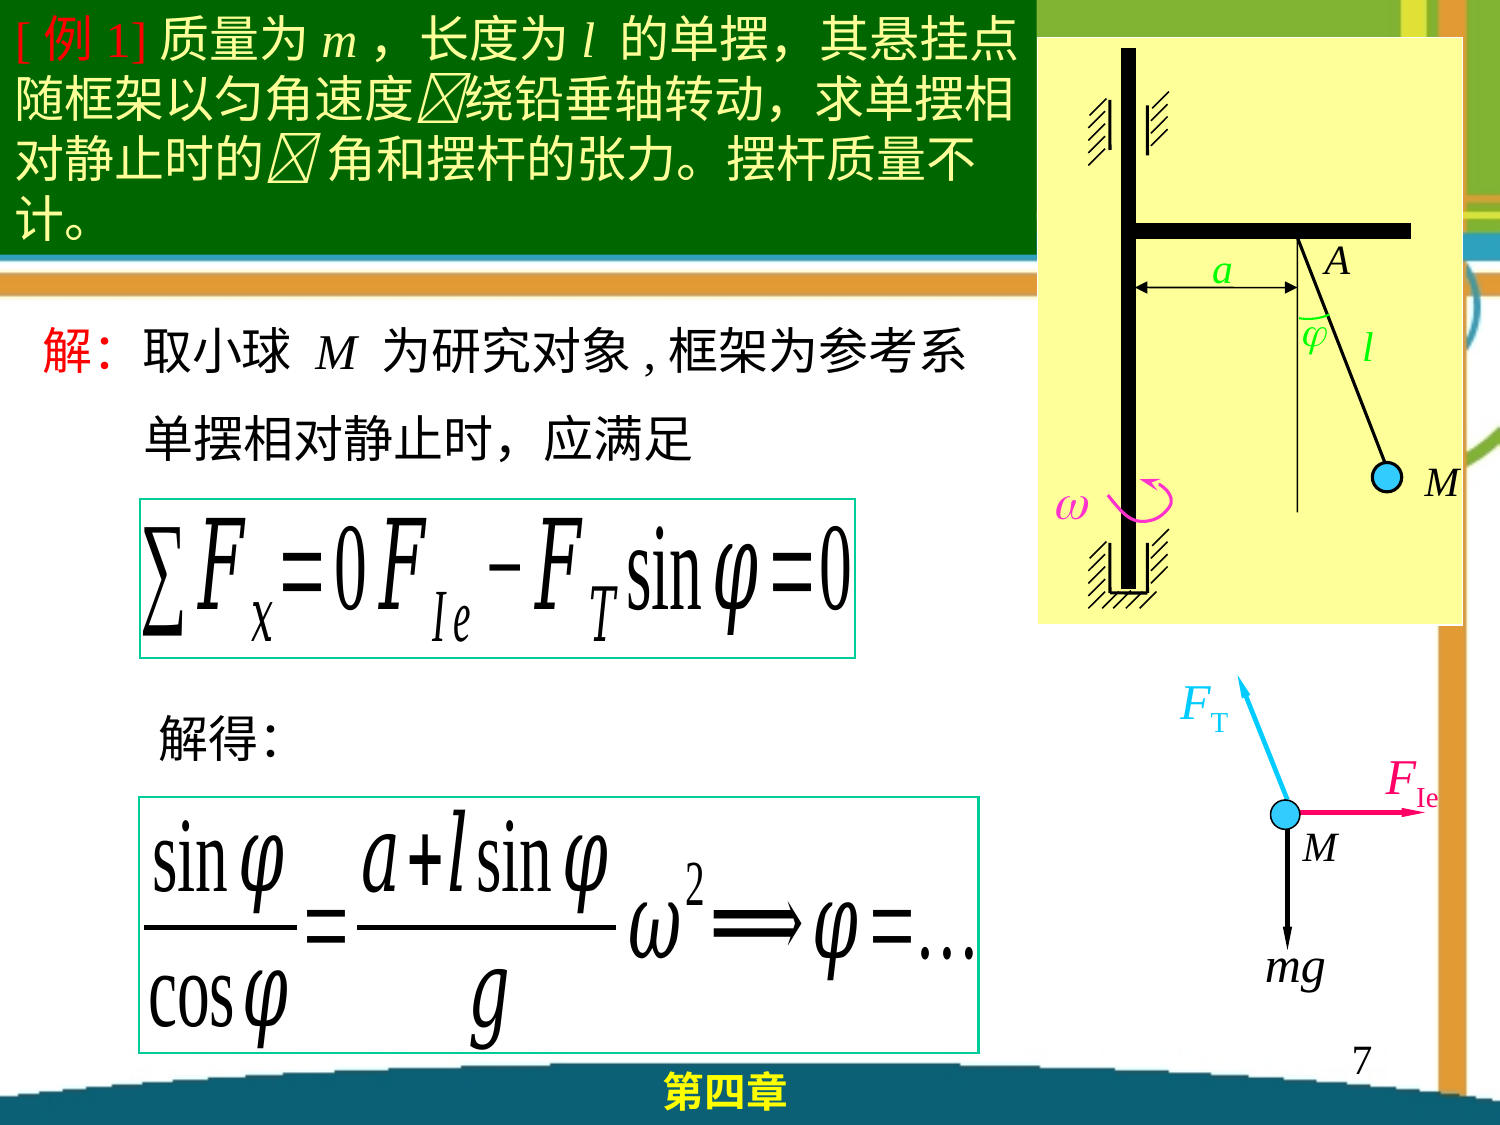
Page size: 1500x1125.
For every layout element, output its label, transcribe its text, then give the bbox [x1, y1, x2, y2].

text_box 解：取小球 M 为研究对象,框架为参考系 [27, 312, 983, 388]
text_box 单摆相对静止时，应满足 [128, 399, 800, 475]
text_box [1270, 799, 1353, 878]
slide_number 7 [1074, 1025, 1388, 1100]
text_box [1037, 37, 1473, 625]
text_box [1162, 662, 1288, 800]
picture [0, 0, 1500, 1125]
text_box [1249, 824, 1363, 1000]
text_box [例1]质量为m，长度为l 的单摆，其悬挂点随框架以匀角速度绕铅垂轴转动，求单摆相对静止时的 角和摆杆的张力。摆杆质量不计。 [0, 0, 1037, 255]
text_box 解得： [143, 699, 324, 775]
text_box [1299, 737, 1457, 813]
